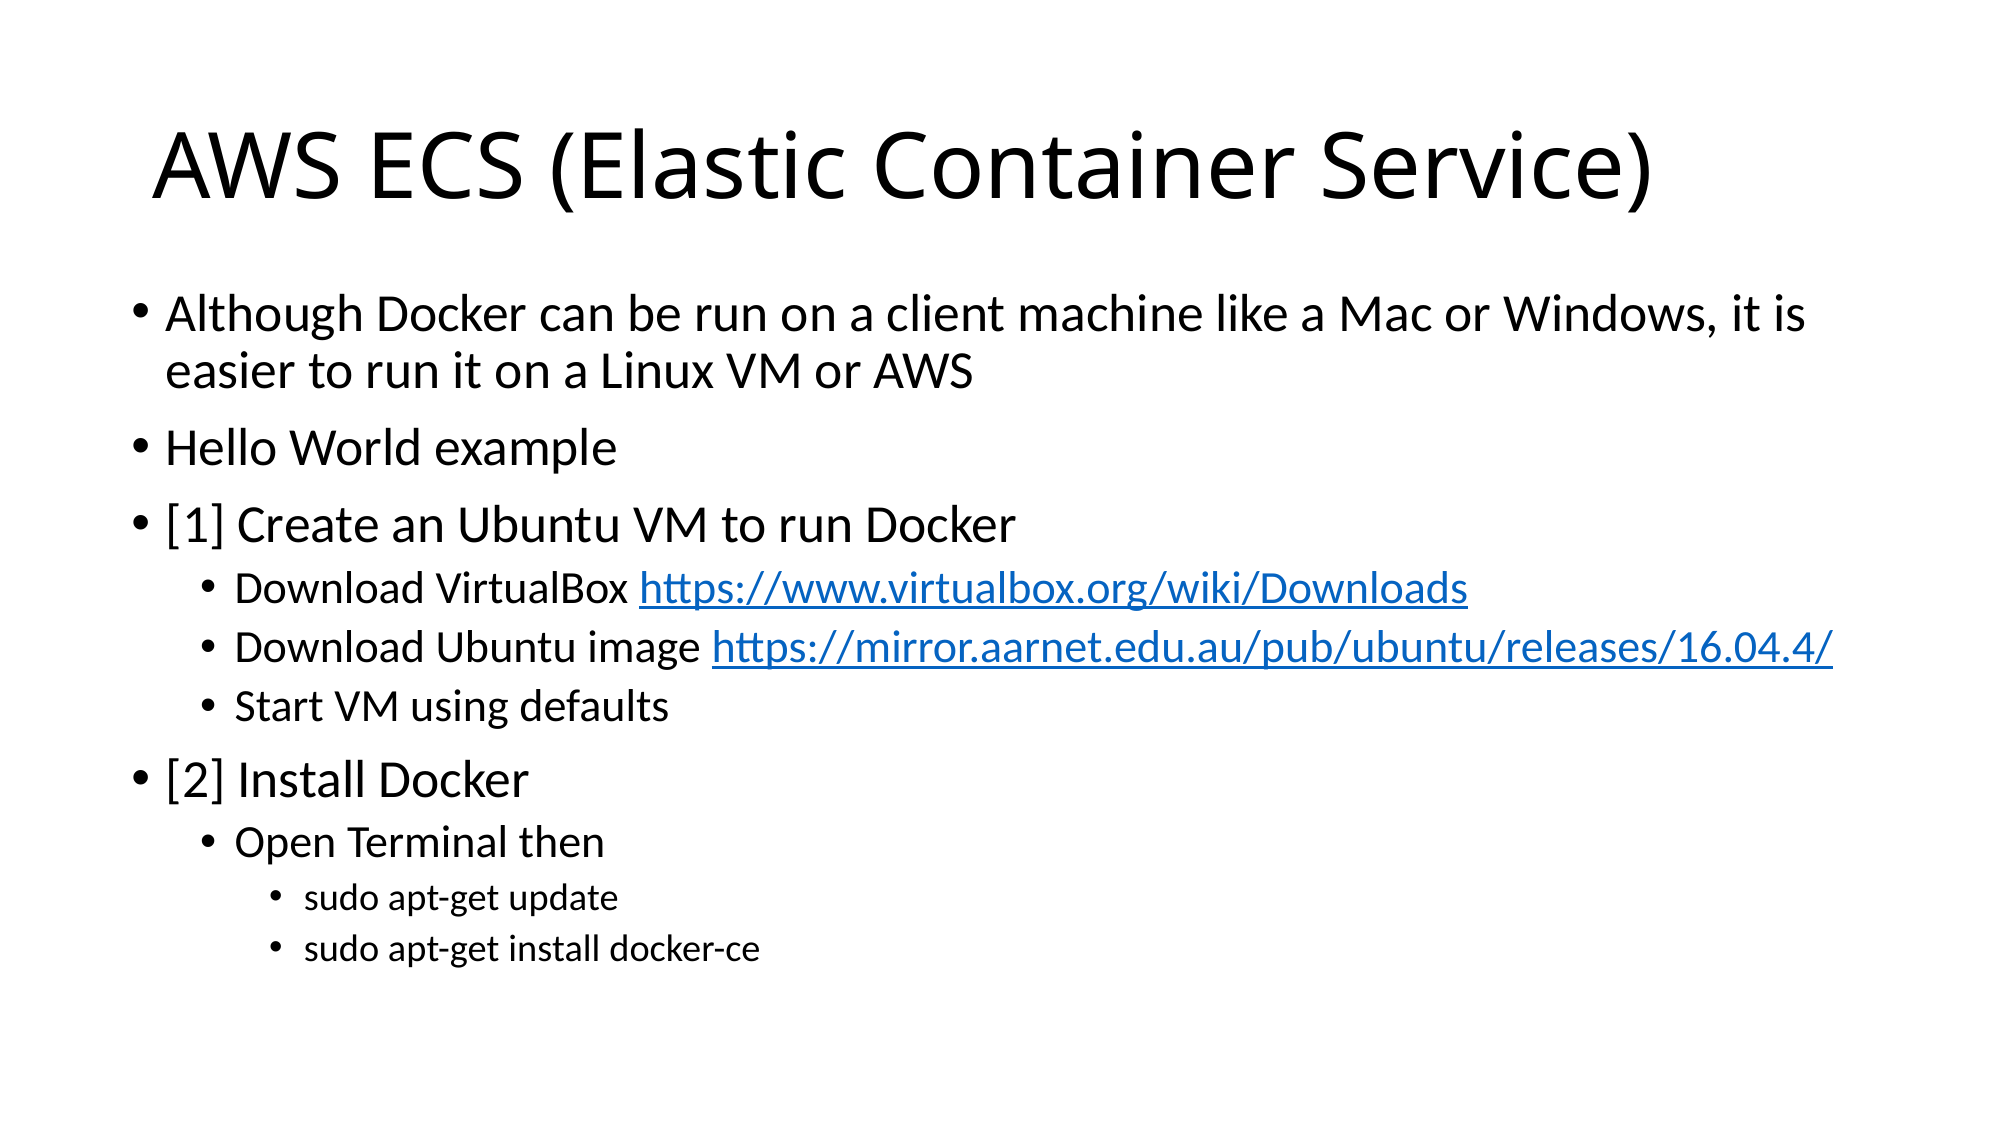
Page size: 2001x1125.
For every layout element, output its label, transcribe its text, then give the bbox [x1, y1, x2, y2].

title AWS ECS (Elastic Container Service) [137, 59, 1863, 277]
list Although Docker can be run on a client machine like a Mac or Windows, it is easier to run it on a Linux VM or AWS Hello World example [1] Create an Ubuntu VM to run Docker Download VirtualBox https://www.virtualbox.org/wiki/Downloads Download Ubuntu image https://mirror.aarnet.edu.au/pub/ubuntu/releases/16.04.4/ Start VM using defaults [2] Install Docker Open Terminal then sudo apt-get update sudo apt-get install docker-ce [116, 277, 1863, 1021]
